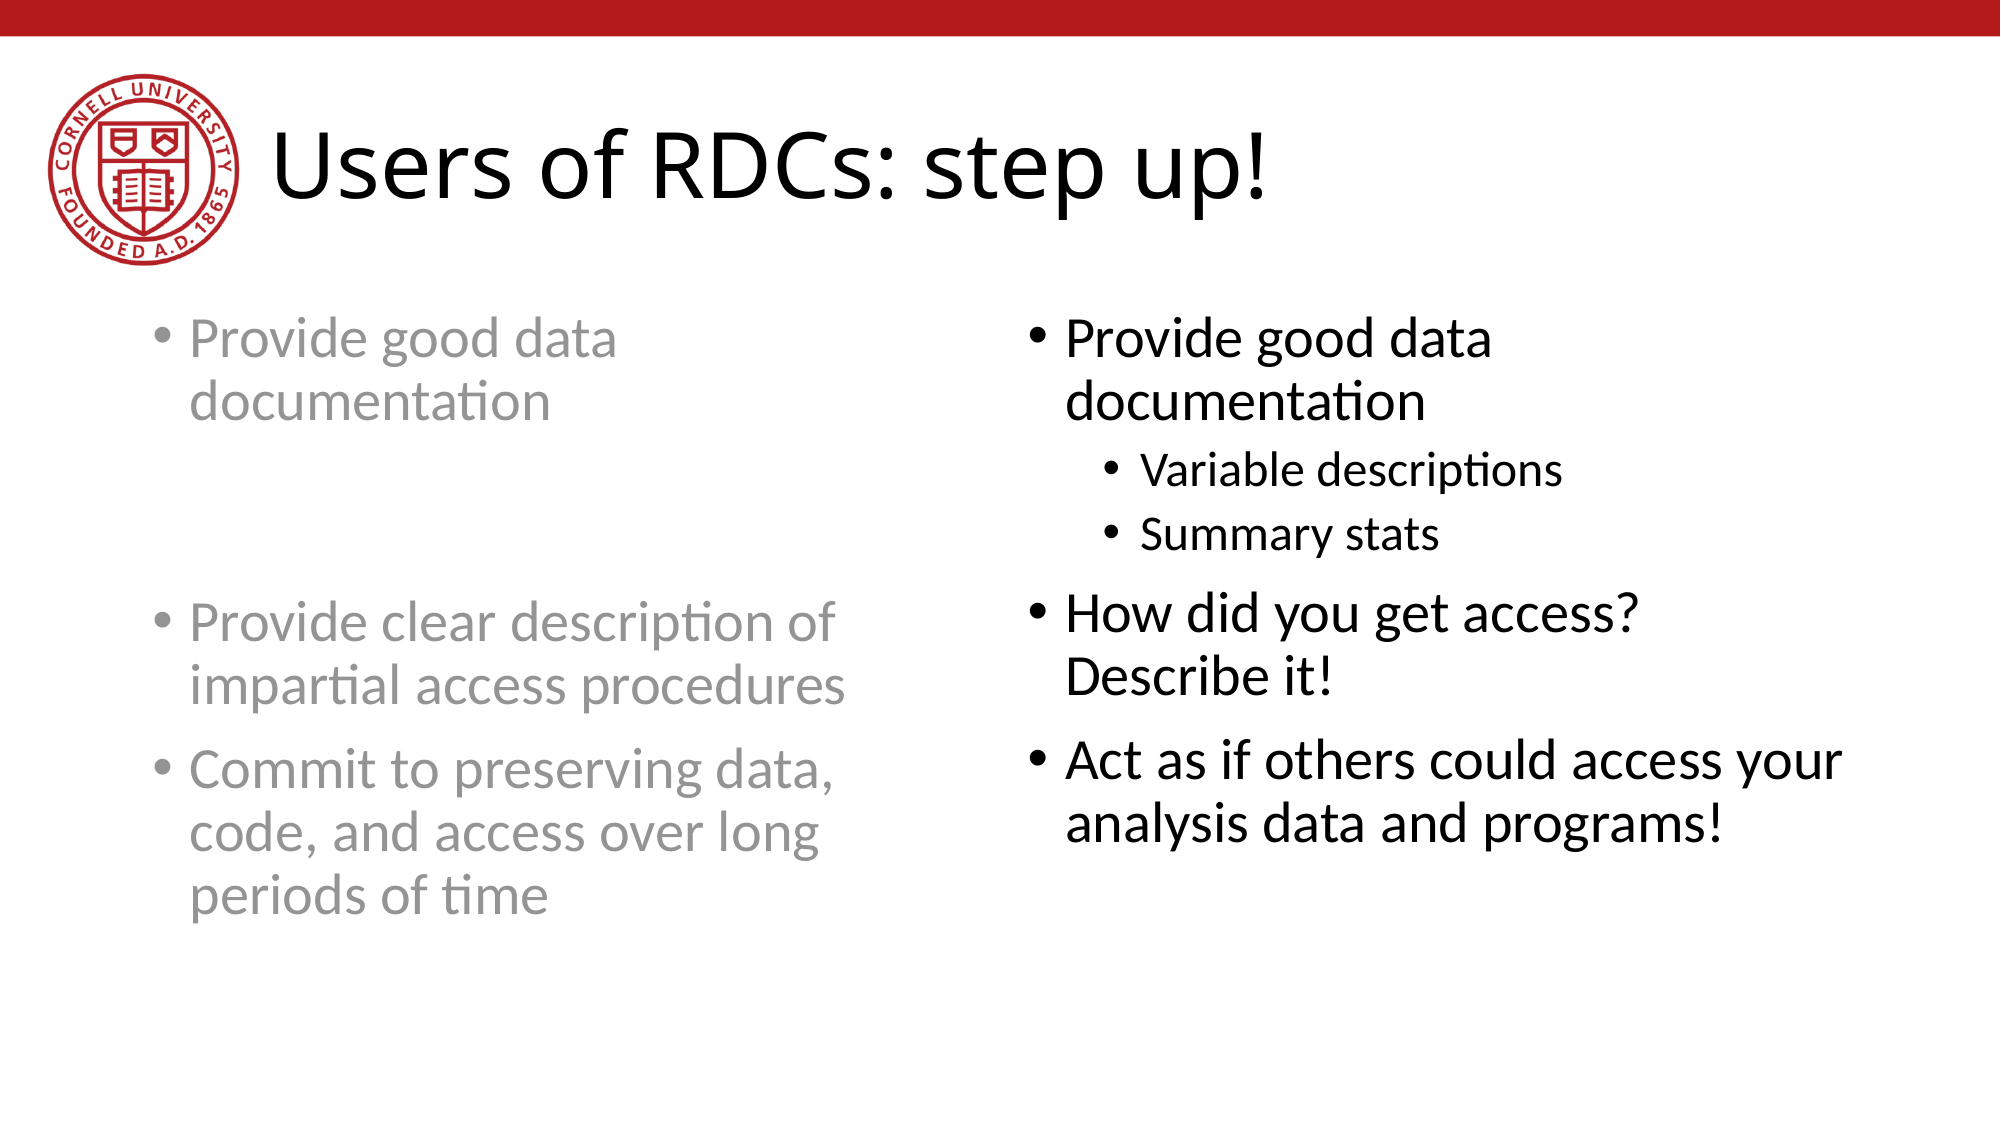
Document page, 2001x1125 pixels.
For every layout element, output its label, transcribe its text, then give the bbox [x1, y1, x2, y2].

list Provide good data documentation Variable descriptions Summary stats How did you get access? Describe it! Act as if others could access your analysis data and programs! [1012, 299, 1863, 1014]
title Users of RDCs: step up! [254, 59, 1863, 278]
text_box [140, 298, 960, 978]
list Provide good data documentation Provide clear description of impartial access procedures Commit to preserving data, code, and access over long periods of time [137, 299, 988, 1014]
picture [39, 65, 254, 274]
